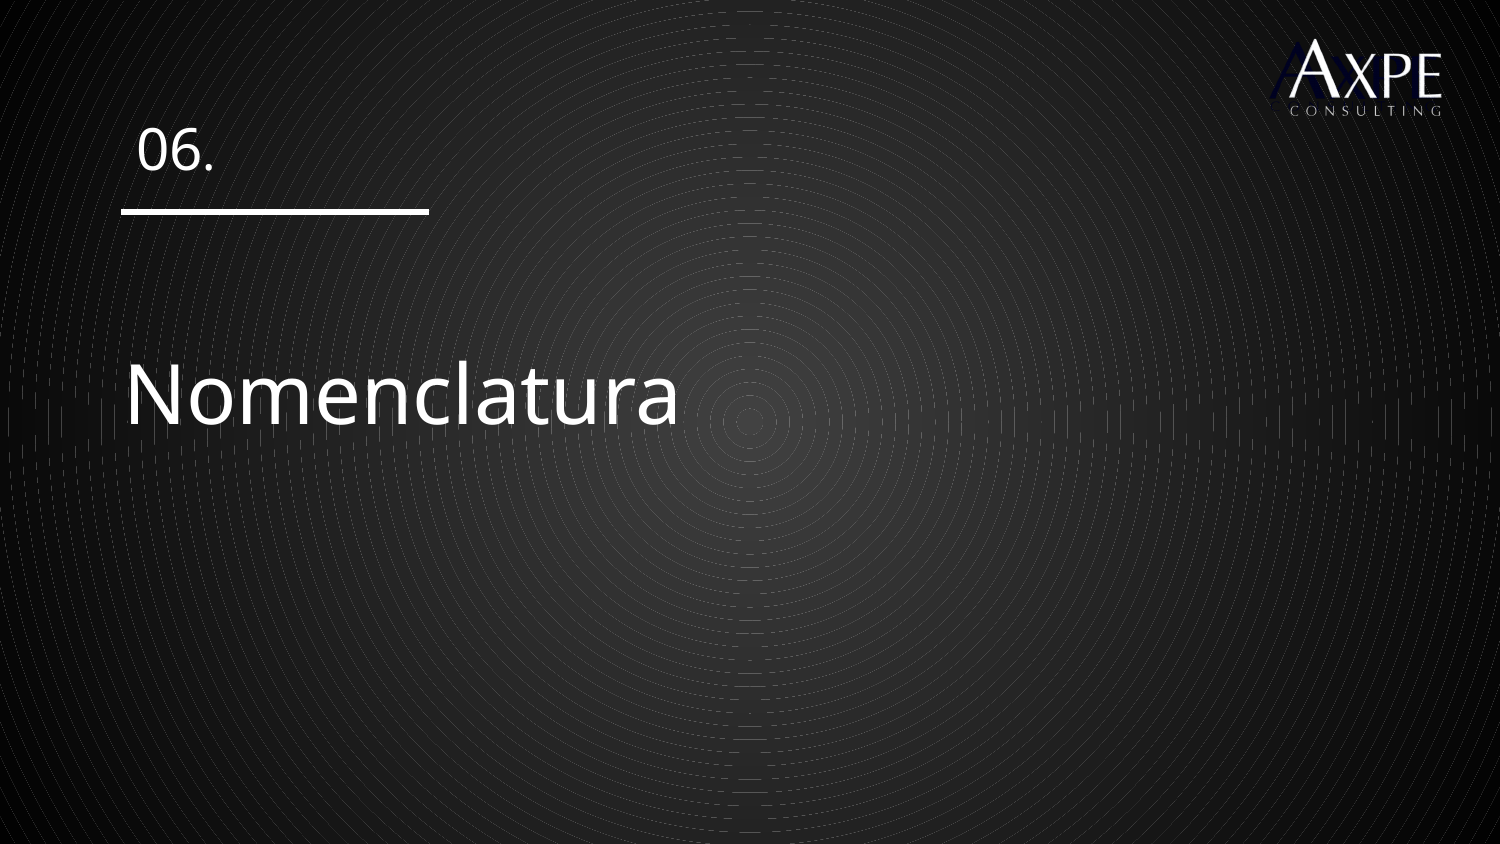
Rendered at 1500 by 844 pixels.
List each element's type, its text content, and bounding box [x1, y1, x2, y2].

text_box Nomenclatura [108, 325, 1247, 456]
text_box 06. [121, 86, 306, 198]
picture [1257, 37, 1452, 119]
